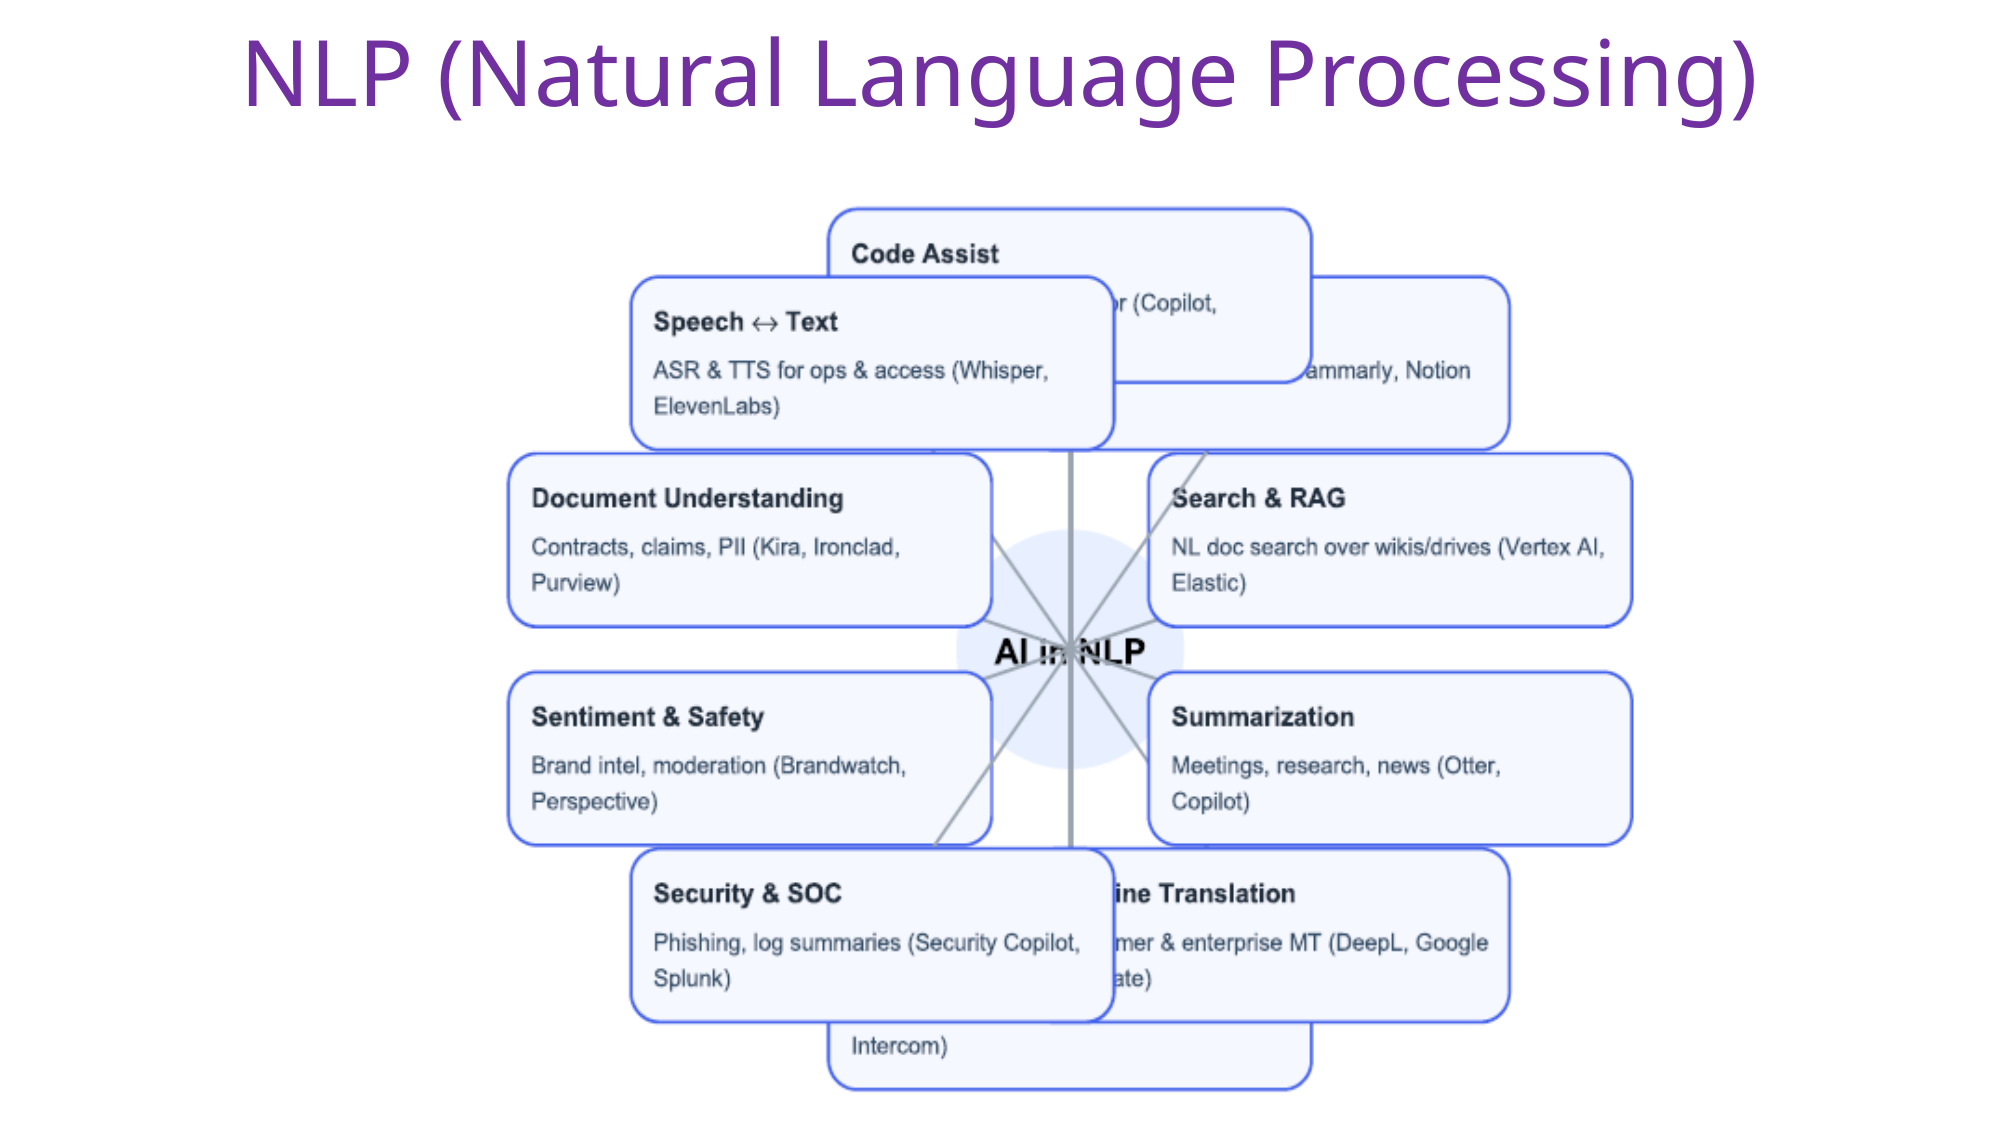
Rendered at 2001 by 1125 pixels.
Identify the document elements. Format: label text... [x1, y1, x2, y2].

picture [356, 152, 1660, 1100]
title NLP (Natural Language Processing) [137, 0, 1863, 153]
